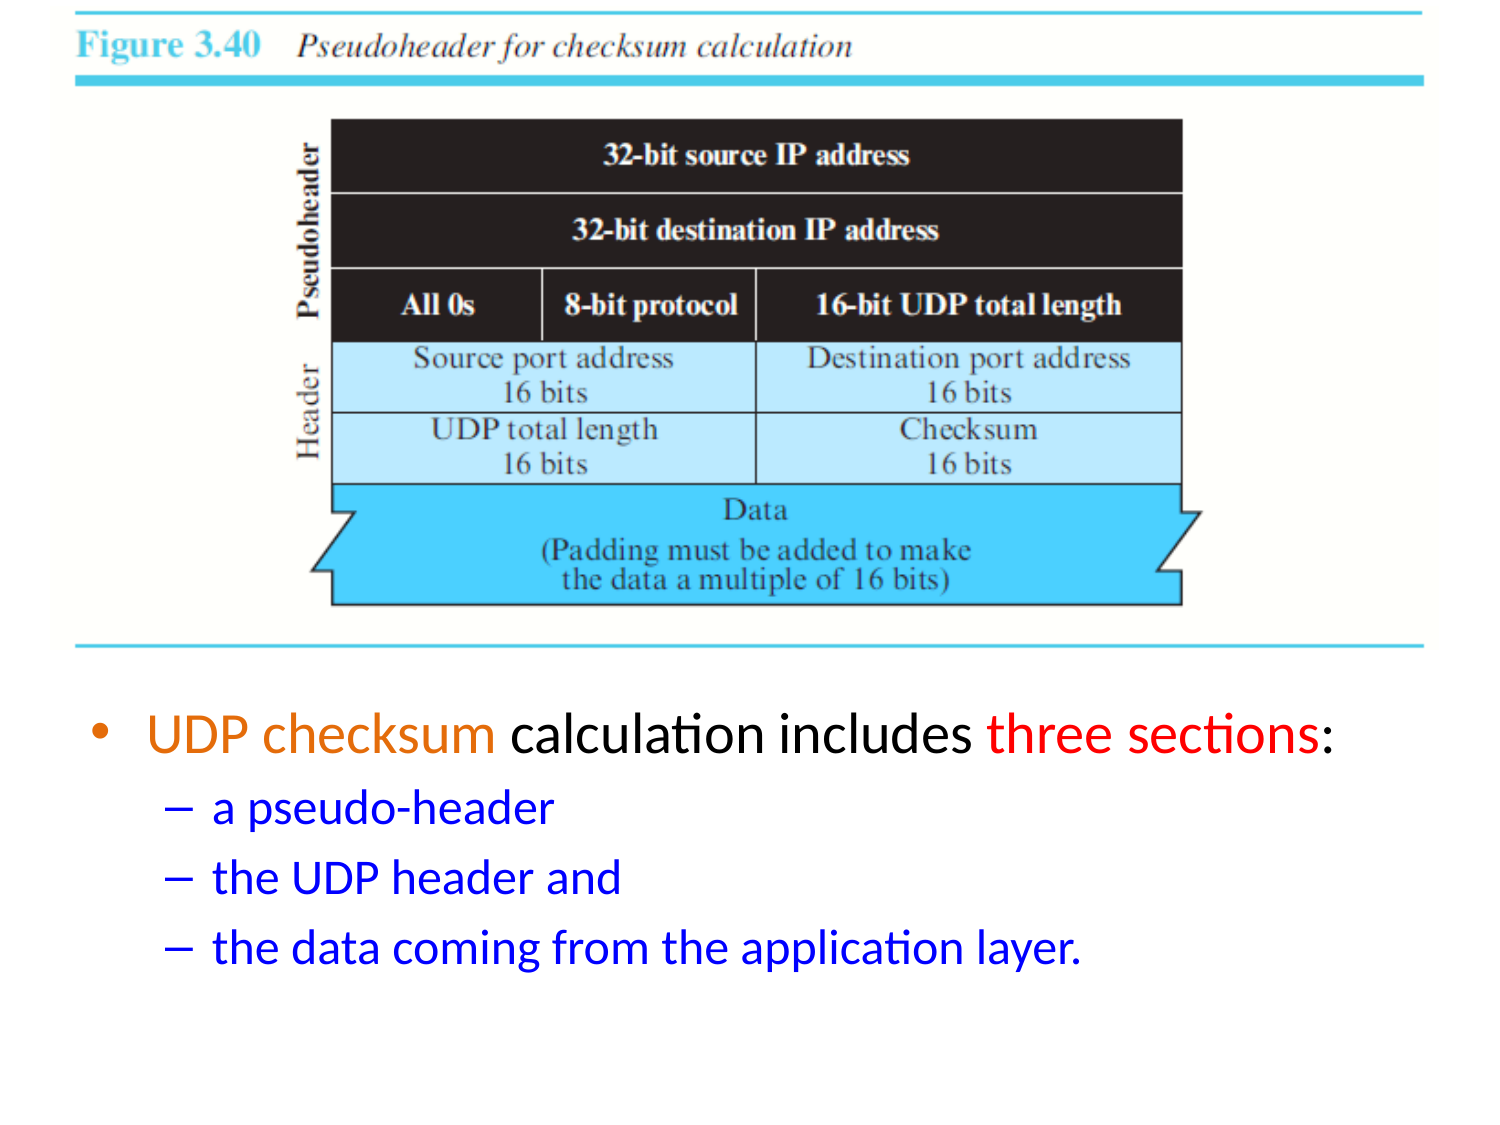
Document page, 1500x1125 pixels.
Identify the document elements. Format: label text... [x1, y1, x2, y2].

list UDP checksum calculation includes three sections: a pseudo-header the UDP header and the data coming from the application layer. [75, 687, 1388, 1058]
picture [49, 6, 1439, 651]
